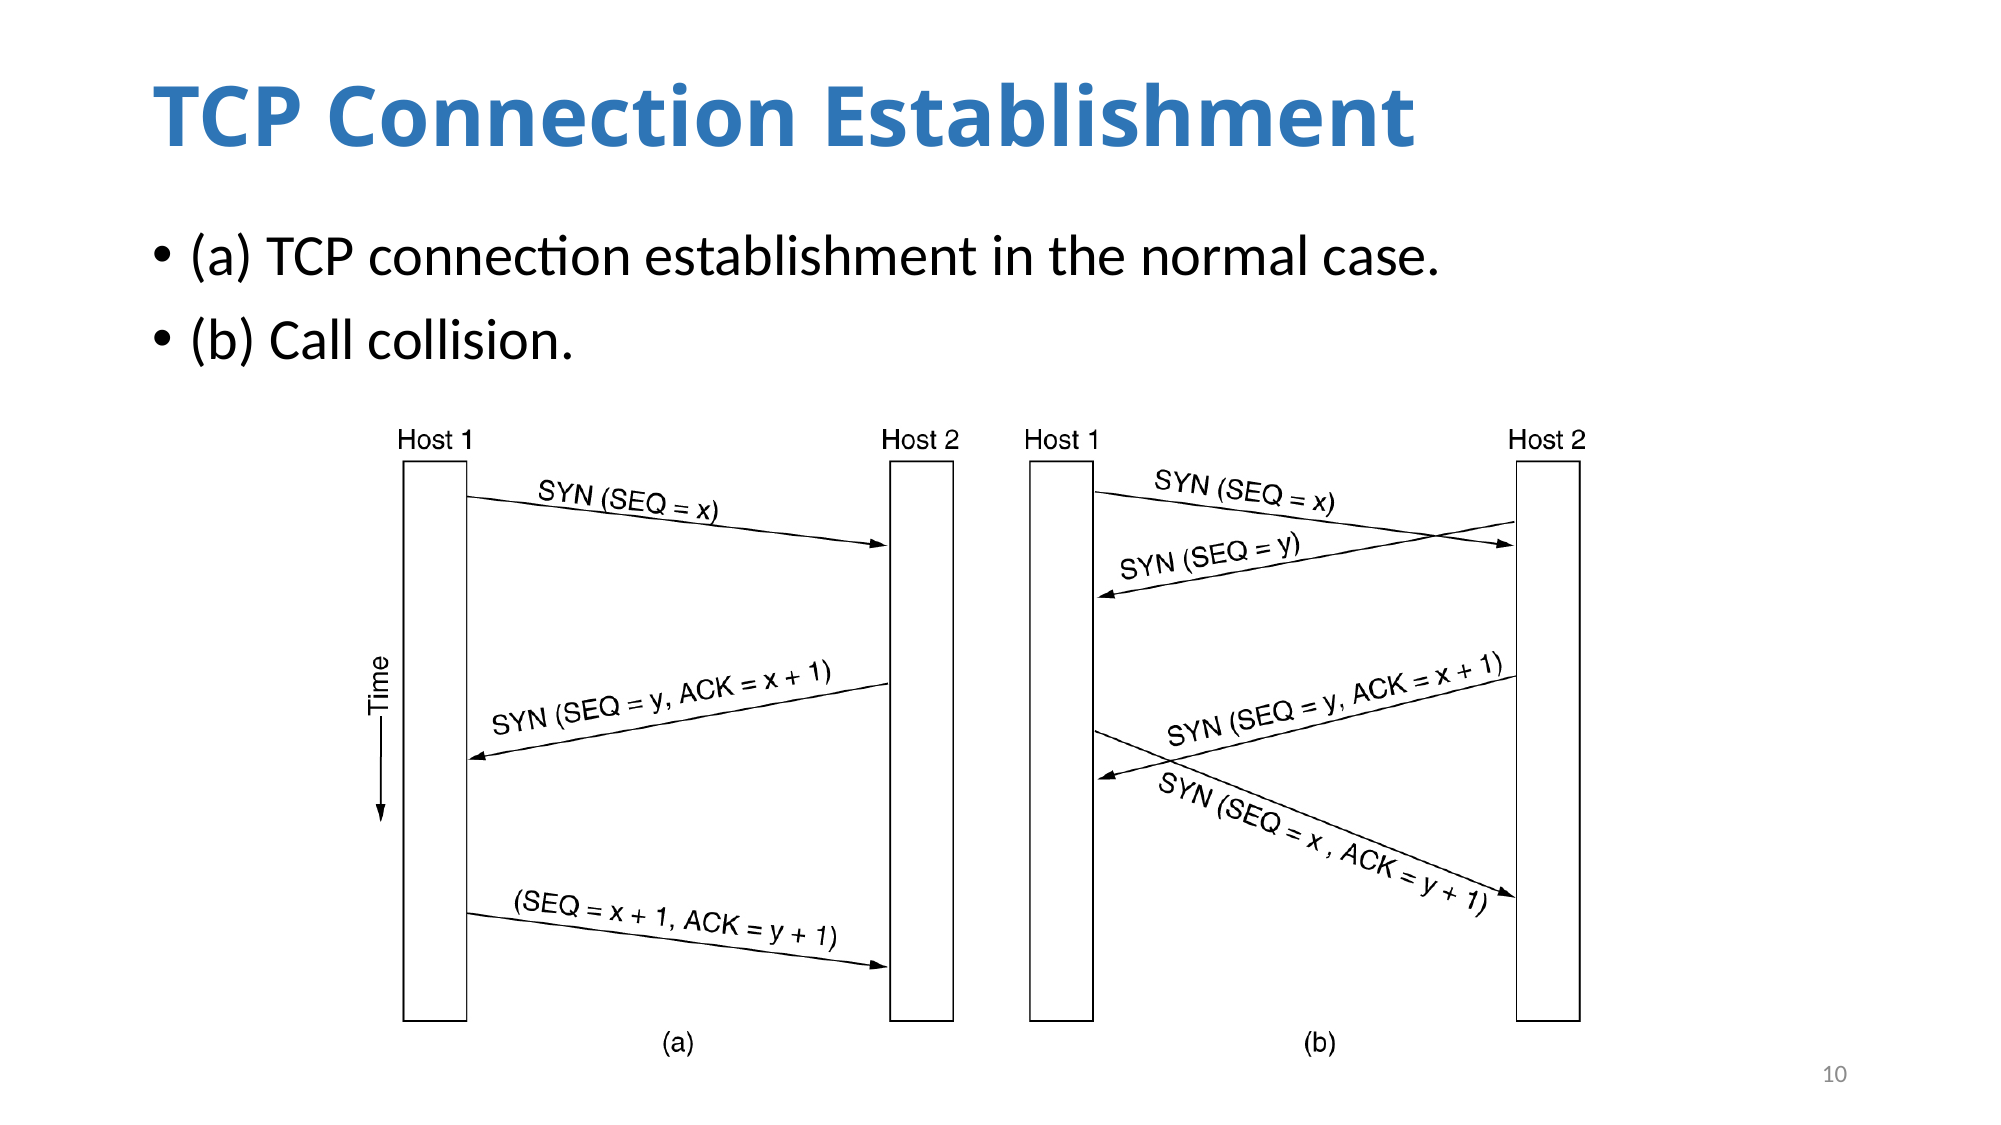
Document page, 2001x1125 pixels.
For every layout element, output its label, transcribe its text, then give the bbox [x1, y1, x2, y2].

list (a) TCP connection establishment in the normal case. (b) Call collision. [137, 217, 1863, 1014]
picture [362, 423, 1586, 1057]
title TCP Connection Establishment [137, 59, 1863, 179]
slide_number 10 [1412, 1042, 1863, 1103]
